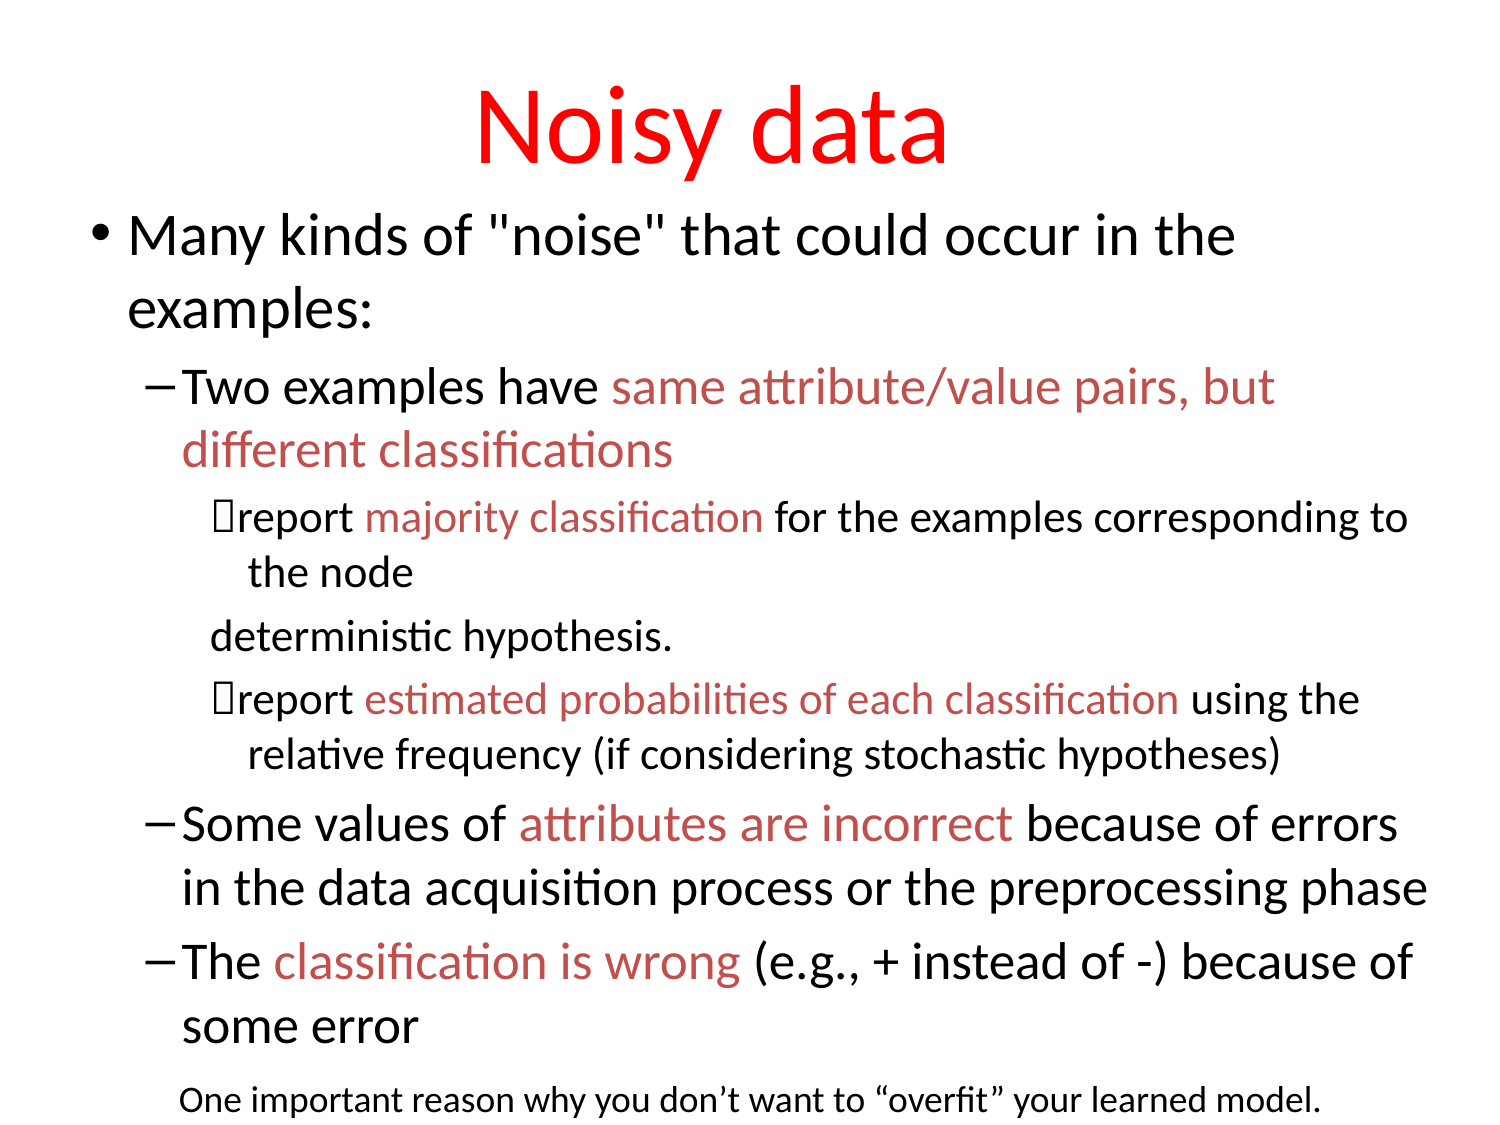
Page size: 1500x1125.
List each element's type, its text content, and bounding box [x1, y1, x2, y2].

list Many kinds of "noise" that could occur in the examples: Two examples have same attribute/value pairs, but different classifications report majority classification for the examples corresponding to the node deterministic hypothesis. report estimated probabilities of each classification using the relative frequency (if considering stochastic hypotheses) Some values of attributes are incorrect because of errors in the data acquisition process or the preprocessing phase The classification is wrong (e.g., + instead of -) because of some error [75, 187, 1450, 1075]
title Noisy data [87, 24, 1363, 187]
text_box One important reason why you don’t want to “overfit” your learned model. [164, 1067, 1402, 1125]
